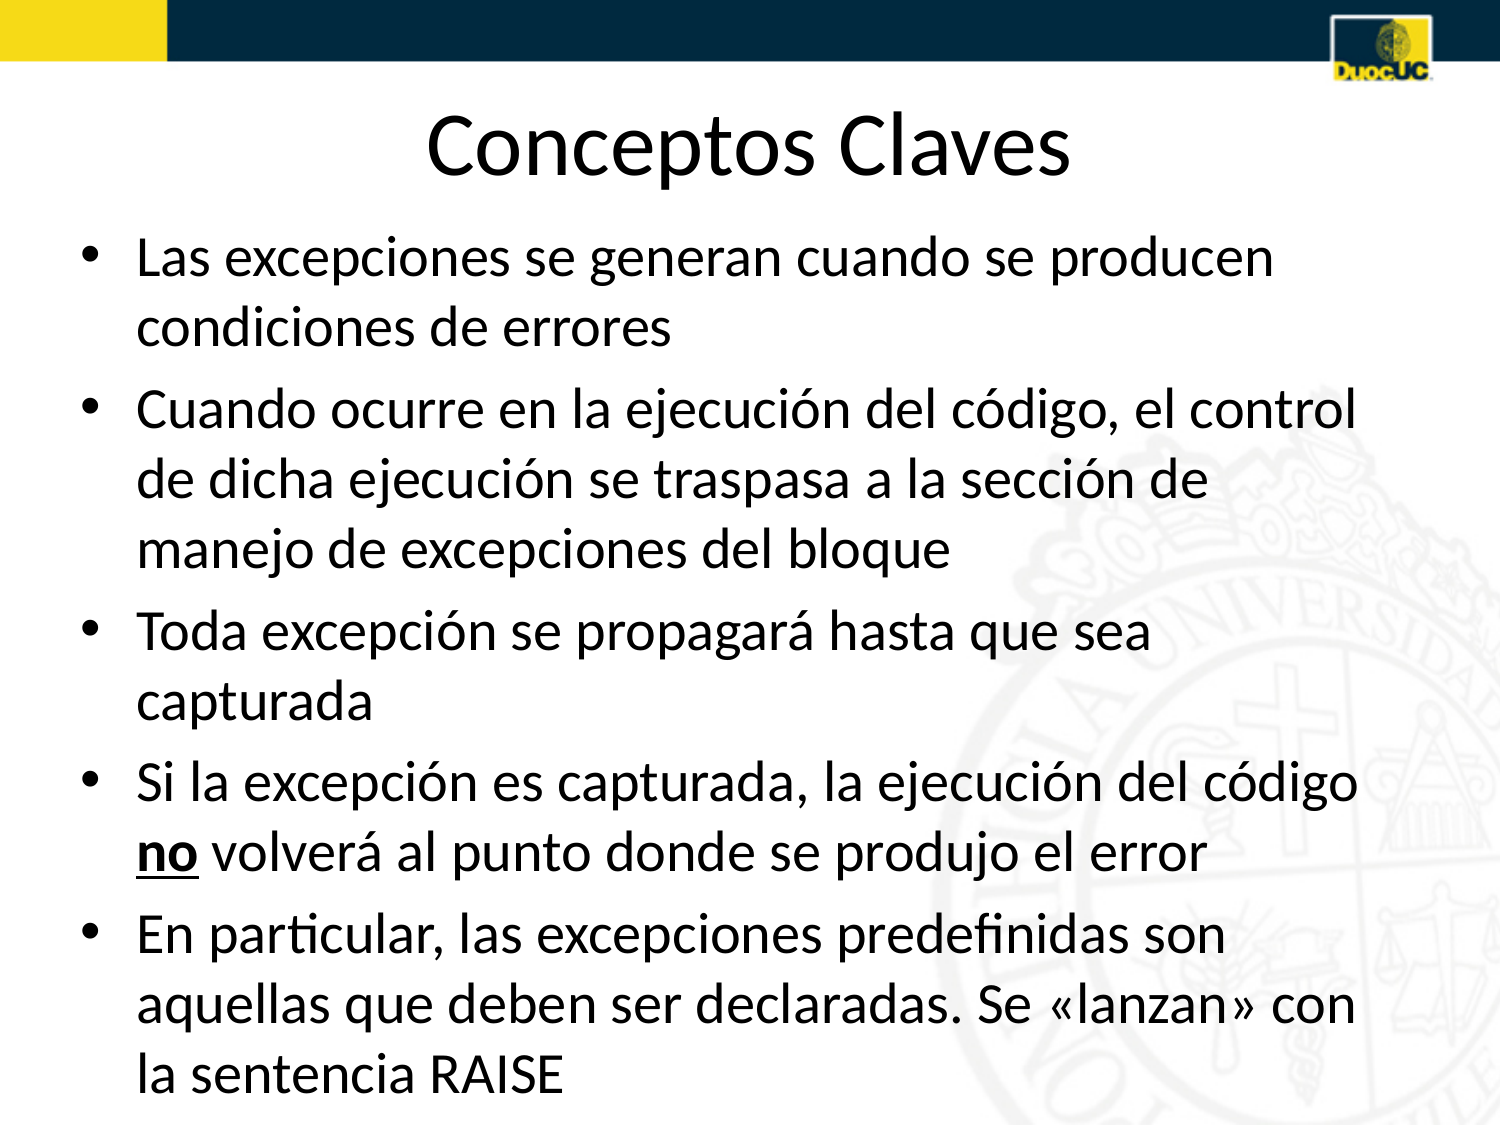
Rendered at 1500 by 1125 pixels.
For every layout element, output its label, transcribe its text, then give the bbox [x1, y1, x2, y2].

list Las excepciones se generan cuando se producen condiciones de errores Cuando ocurre en la ejecución del código, el control de dicha ejecución se traspasa a la sección de manejo de excepciones del bloque Toda excepción se propagará hasta que sea capturada Si la excepción es capturada, la ejecución del código no volverá al punto donde se produjo el error En particular, las excepciones predefinidas son aquellas que deben ser declaradas. Se «lanzan» con la sentencia RAISE [64, 211, 1415, 758]
title Conceptos Claves [75, 45, 1425, 233]
picture [0, 0, 1500, 1125]
